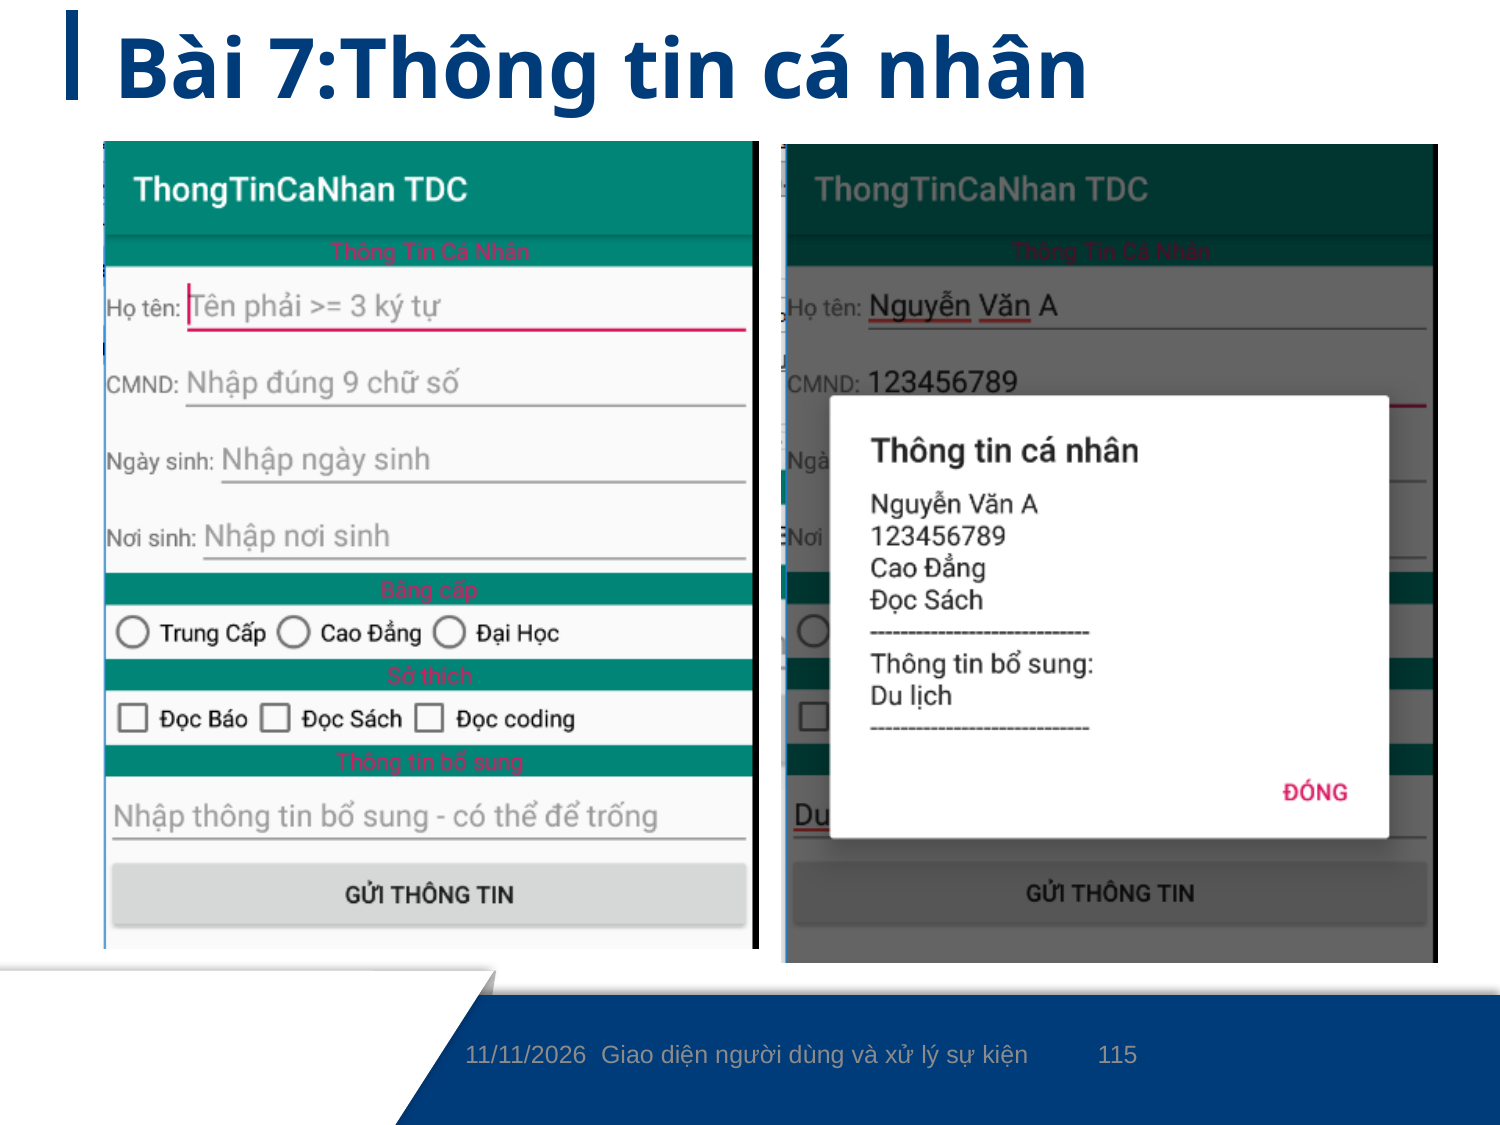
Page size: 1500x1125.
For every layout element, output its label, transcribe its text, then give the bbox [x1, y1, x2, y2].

title Bài 7:Thông tin cá nhân [99, 5, 1394, 138]
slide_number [450, 1023, 561, 1084]
slide_number 115 [815, 1023, 1153, 1084]
footer Giao diện người dùng và xử lý sự kiện [561, 1023, 815, 1084]
picture [781, 144, 1438, 963]
picture [103, 141, 759, 949]
